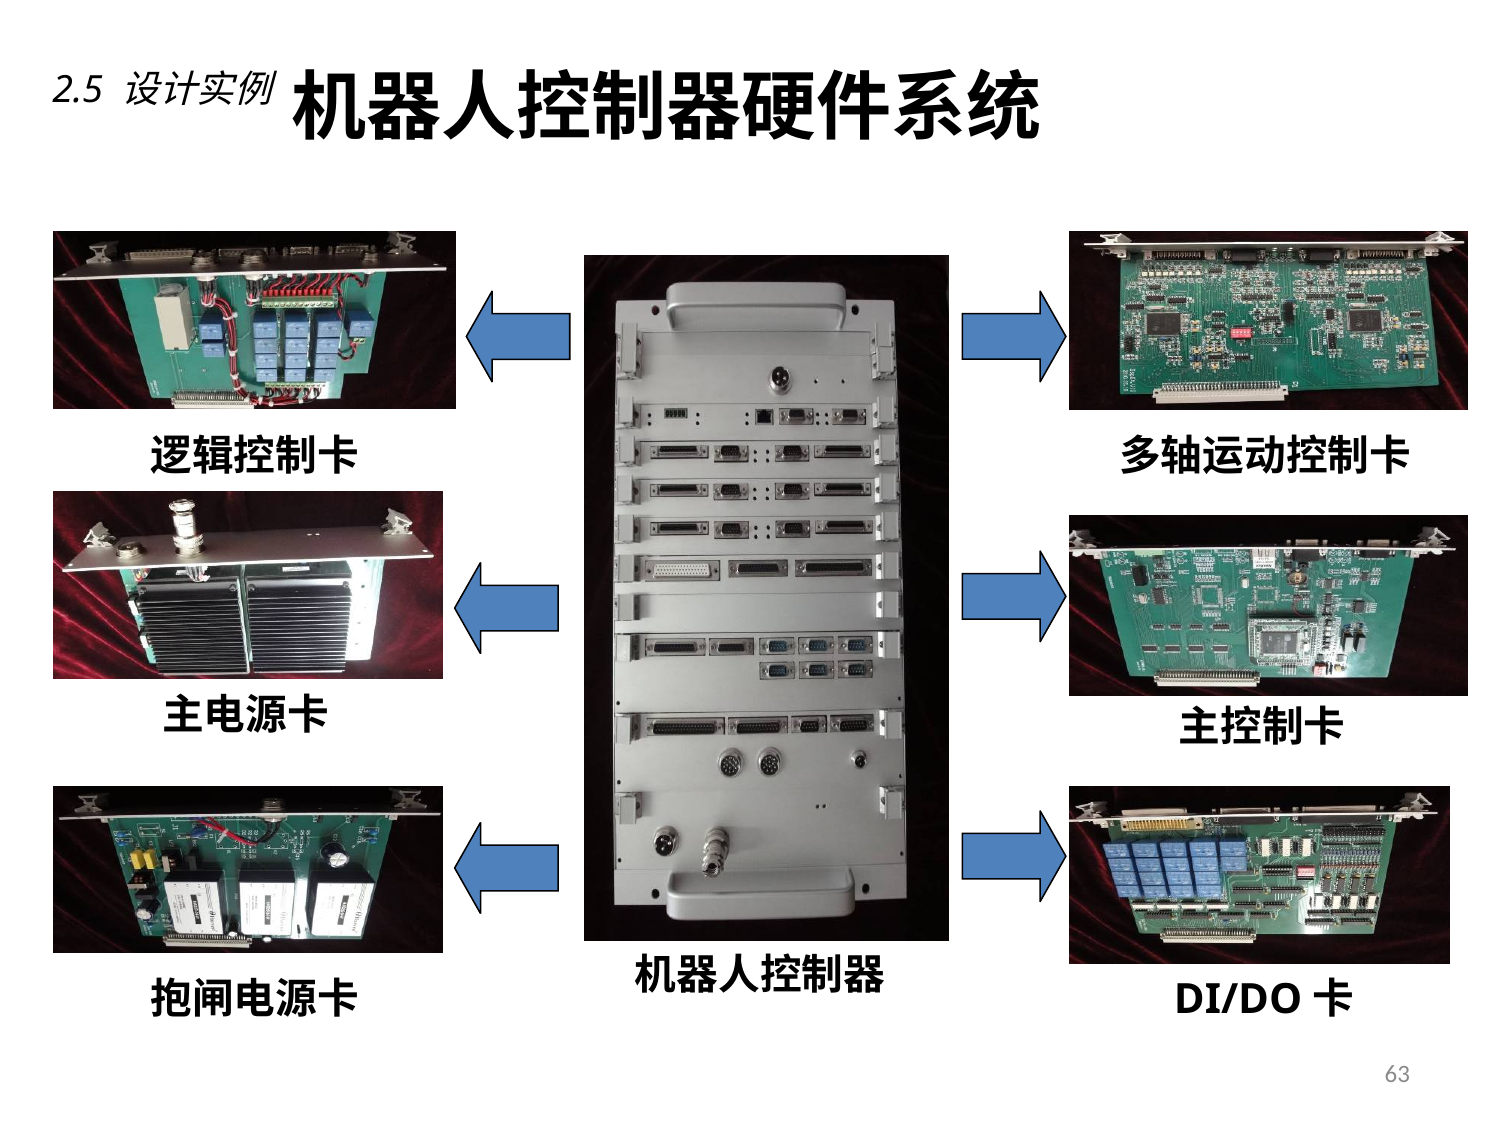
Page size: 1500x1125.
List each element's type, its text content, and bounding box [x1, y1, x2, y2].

text_box [454, 562, 559, 654]
picture [1068, 786, 1450, 965]
picture [52, 491, 444, 679]
text_box 逻辑控制卡 [135, 420, 396, 486]
text_box [962, 810, 1063, 902]
text_box 主控制卡 [1164, 705, 1361, 758]
text_box 抱闸电源卡 [135, 964, 431, 1029]
picture [1068, 515, 1469, 696]
text_box [962, 290, 1063, 383]
picture [1068, 231, 1468, 410]
text_box [454, 822, 559, 914]
picture [52, 231, 456, 410]
text_box 多轴运动控制卡 [1104, 420, 1452, 486]
picture [52, 786, 444, 953]
title 机器人控制器硬件系统 [52, 30, 1246, 176]
picture [584, 255, 950, 941]
text_box [962, 550, 1063, 642]
text_box [466, 290, 570, 383]
text_box 2.5 设计实例 [37, 49, 479, 125]
text_box 机器人控制器 [620, 949, 928, 1006]
text_box DI/DO卡 [1159, 973, 1369, 1029]
slide_number 63 [1074, 1042, 1425, 1103]
text_box 主电源卡 [147, 687, 384, 746]
